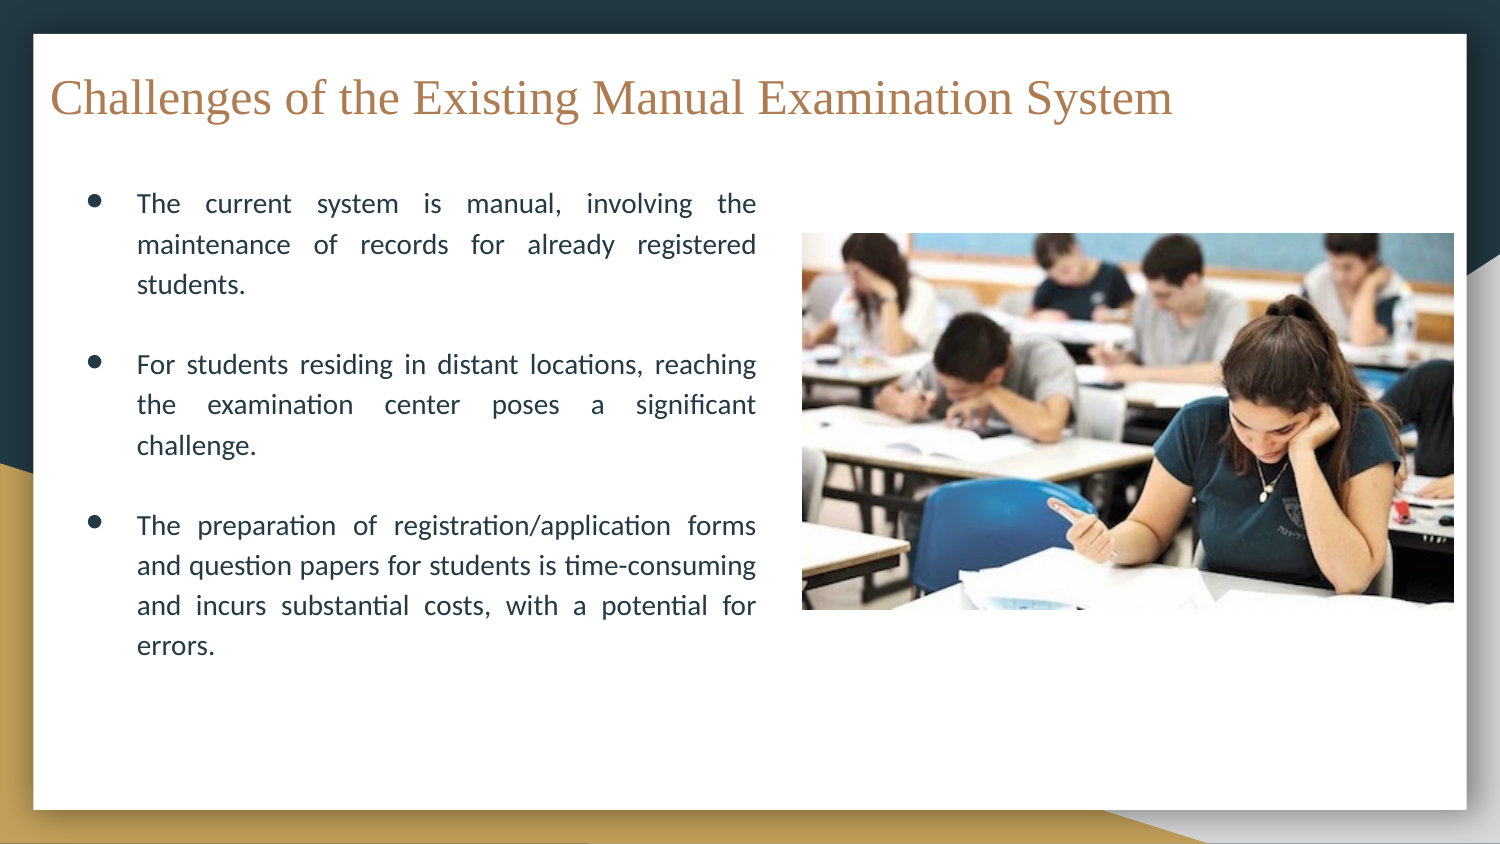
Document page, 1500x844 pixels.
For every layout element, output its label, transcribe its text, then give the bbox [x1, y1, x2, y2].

title Challenges of the Existing Manual Examination System [34, 49, 1376, 198]
list The current system is manual, involving the maintenance of records for already registered students. For students residing in distant locations, reaching the examination center poses a significant challenge. The preparation of registration/application forms and question papers for students is time-consuming and incurs substantial costs, with a potential for errors. [46, 164, 772, 758]
picture [802, 233, 1454, 610]
